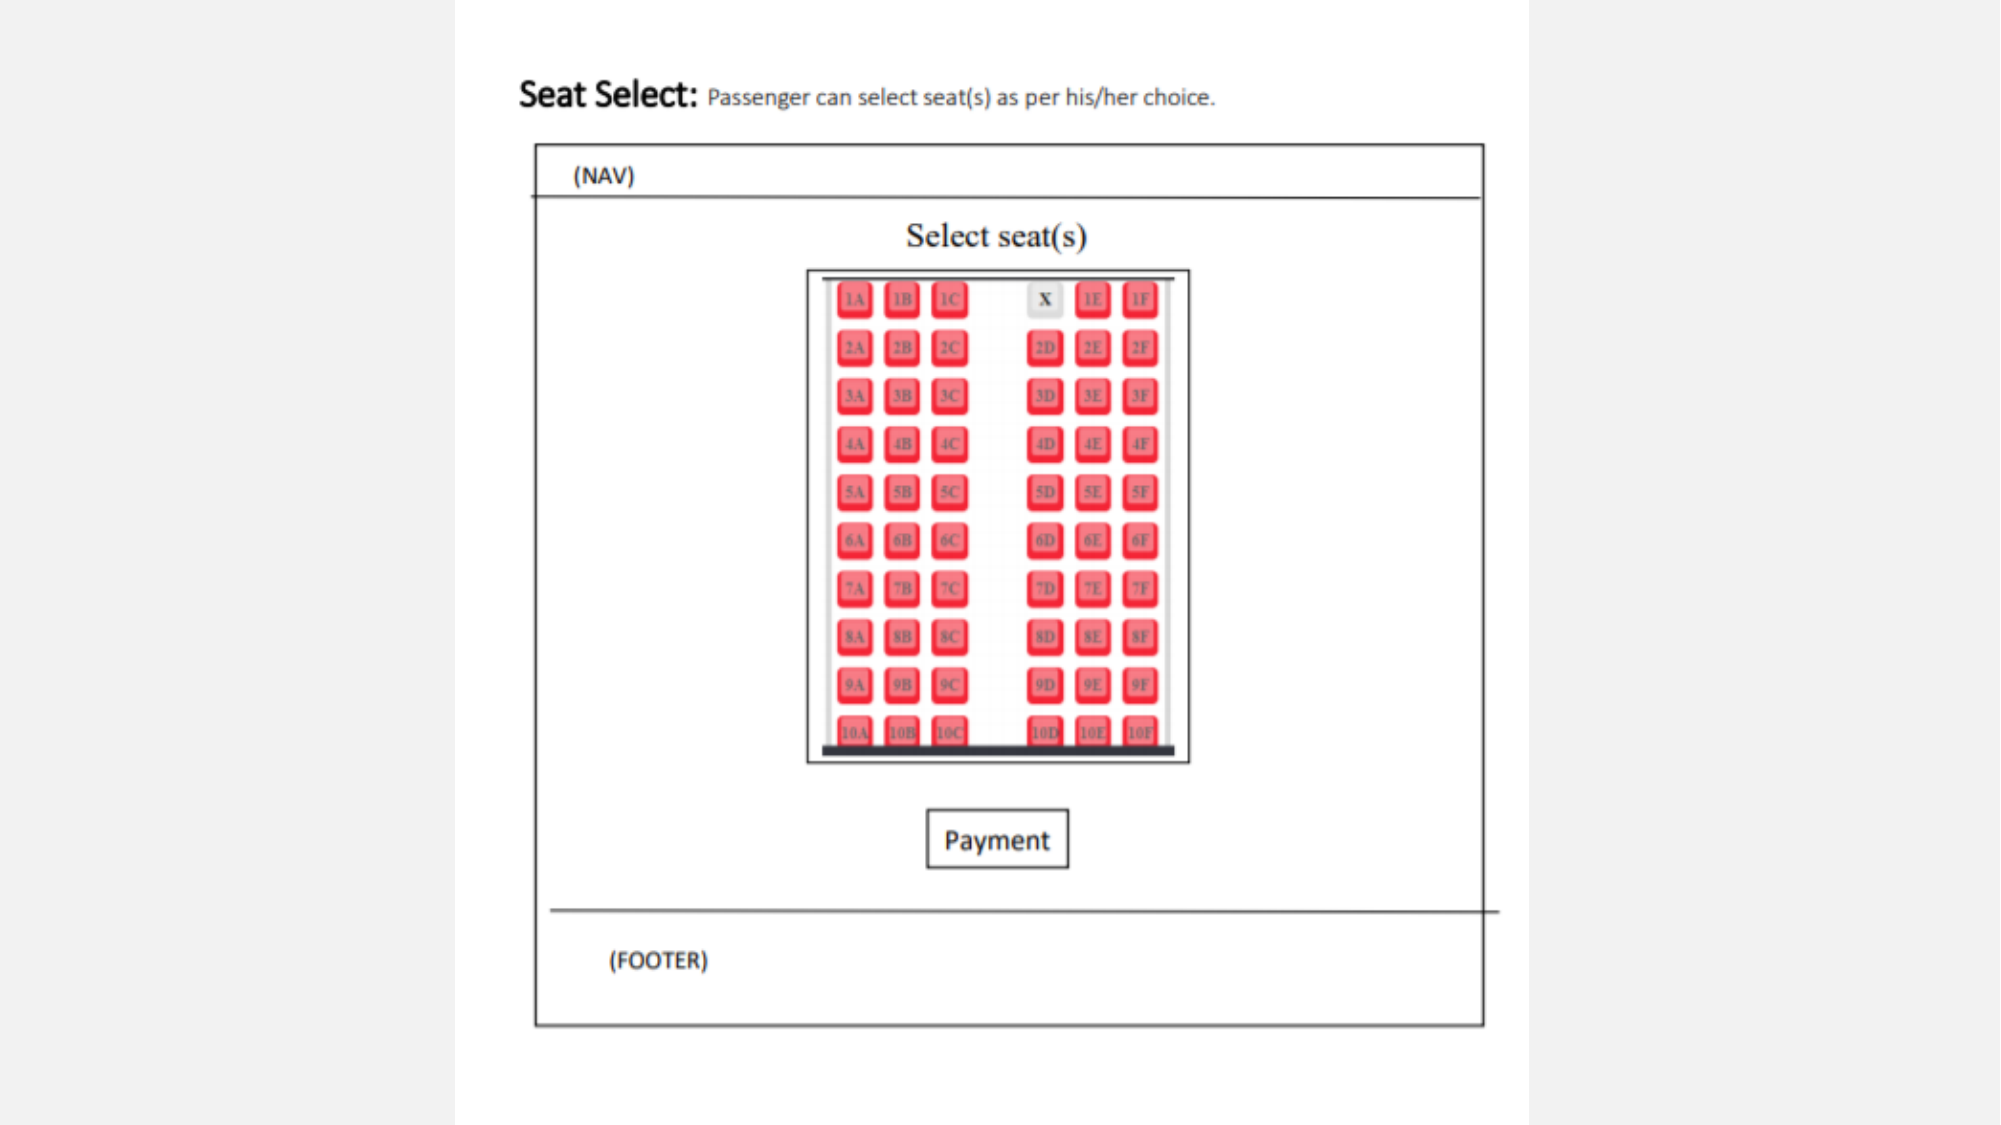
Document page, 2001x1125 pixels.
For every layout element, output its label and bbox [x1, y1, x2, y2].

picture [455, 0, 1529, 1125]
